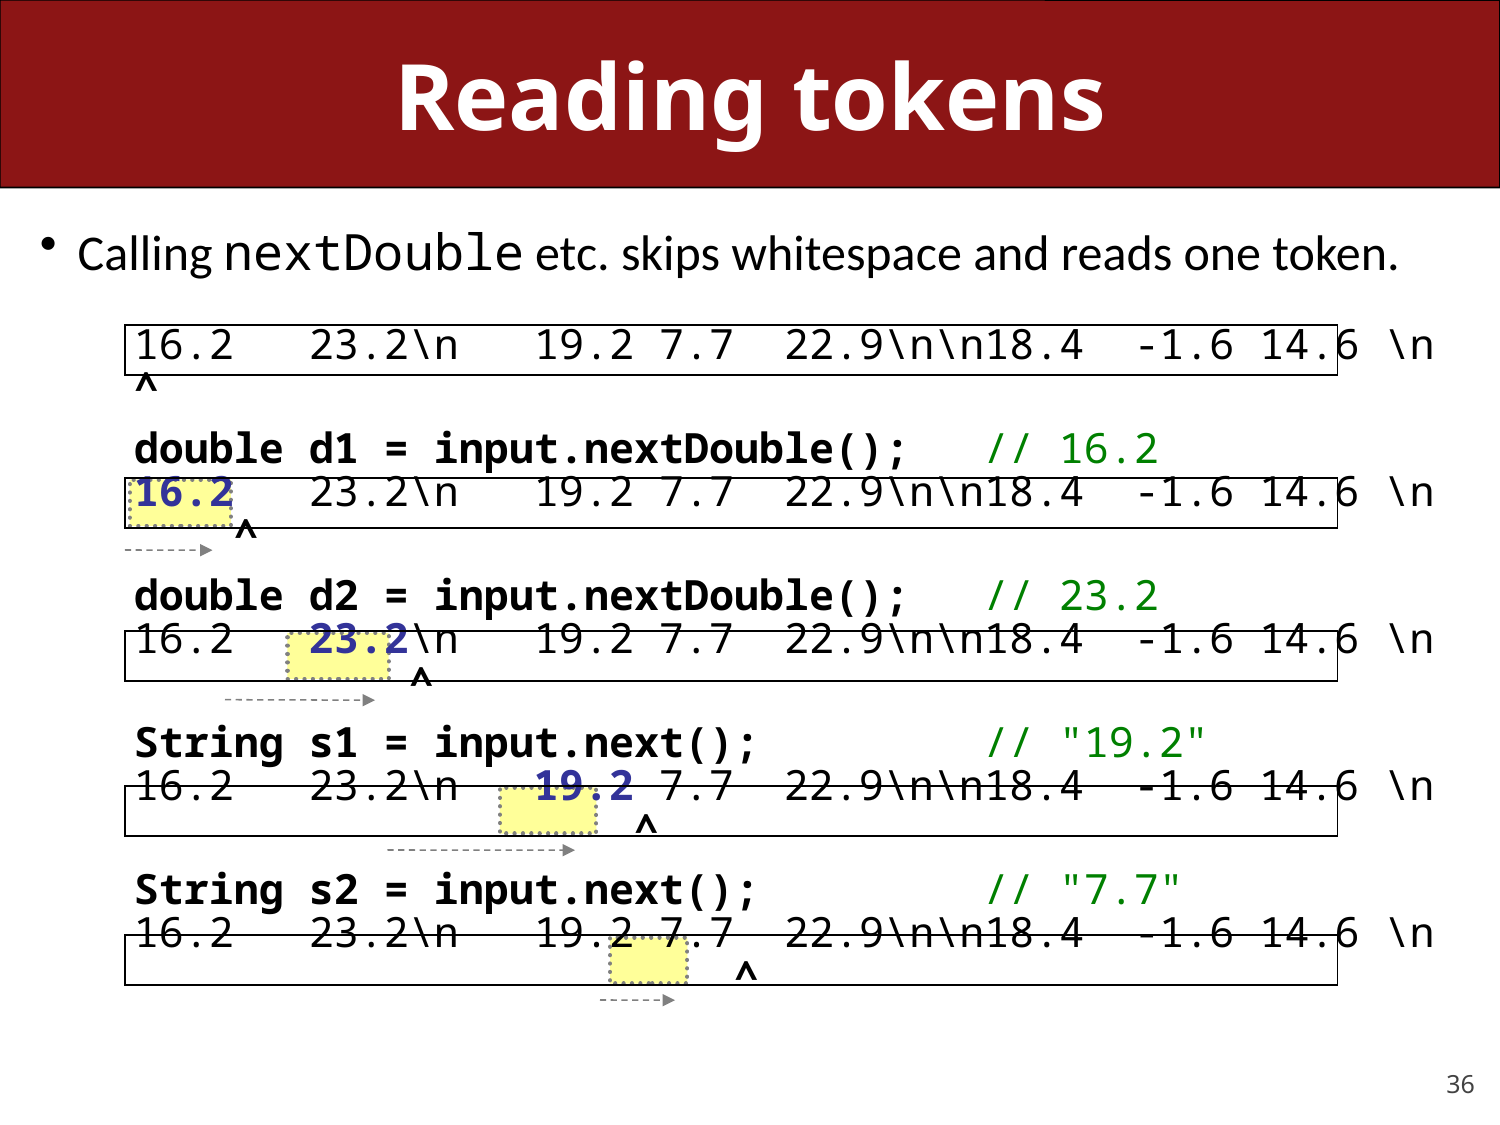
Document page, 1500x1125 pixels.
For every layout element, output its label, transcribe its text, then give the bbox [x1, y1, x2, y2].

text_box [562, 844, 575, 857]
list Calling nextDouble etc. skips whitespace and reads one token. 16.2 23.2\n 19.2 7.7 22.9\n\n18.4 -1.6 14.6 \n ^ double d1 = input.nextDouble(); // 16.2 16.2 23.2\n 19.2 7.7 22.9\n\n18.4 -1.6 14.6 \n ^ double d2 = input.nextDouble(); // 23.2 16.2 23.2\n 19.2 7.7 22.9\n\n18.4 -1.6 14.6 \n ^ String s1 = input.next(); // "19.2" 16.2 23.2\n 19.2 7.7 22.9\n\n18.4 -1.6 14.6 \n ^ String s2 = input.next(); // "7.7" 16.2 23.2\n 19.2 7.7 22.9\n\n18.4 -1.6 14.6 \n ^ [24, 212, 1475, 1063]
text_box [124, 785, 1338, 836]
text_box [124, 478, 1338, 529]
title Reading tokens [75, 0, 1425, 188]
text_box [200, 543, 213, 557]
text_box [124, 631, 1338, 682]
text_box [655, 993, 676, 1007]
text_box [124, 935, 1338, 986]
text_box [358, 693, 376, 707]
text_box [124, 324, 1338, 375]
